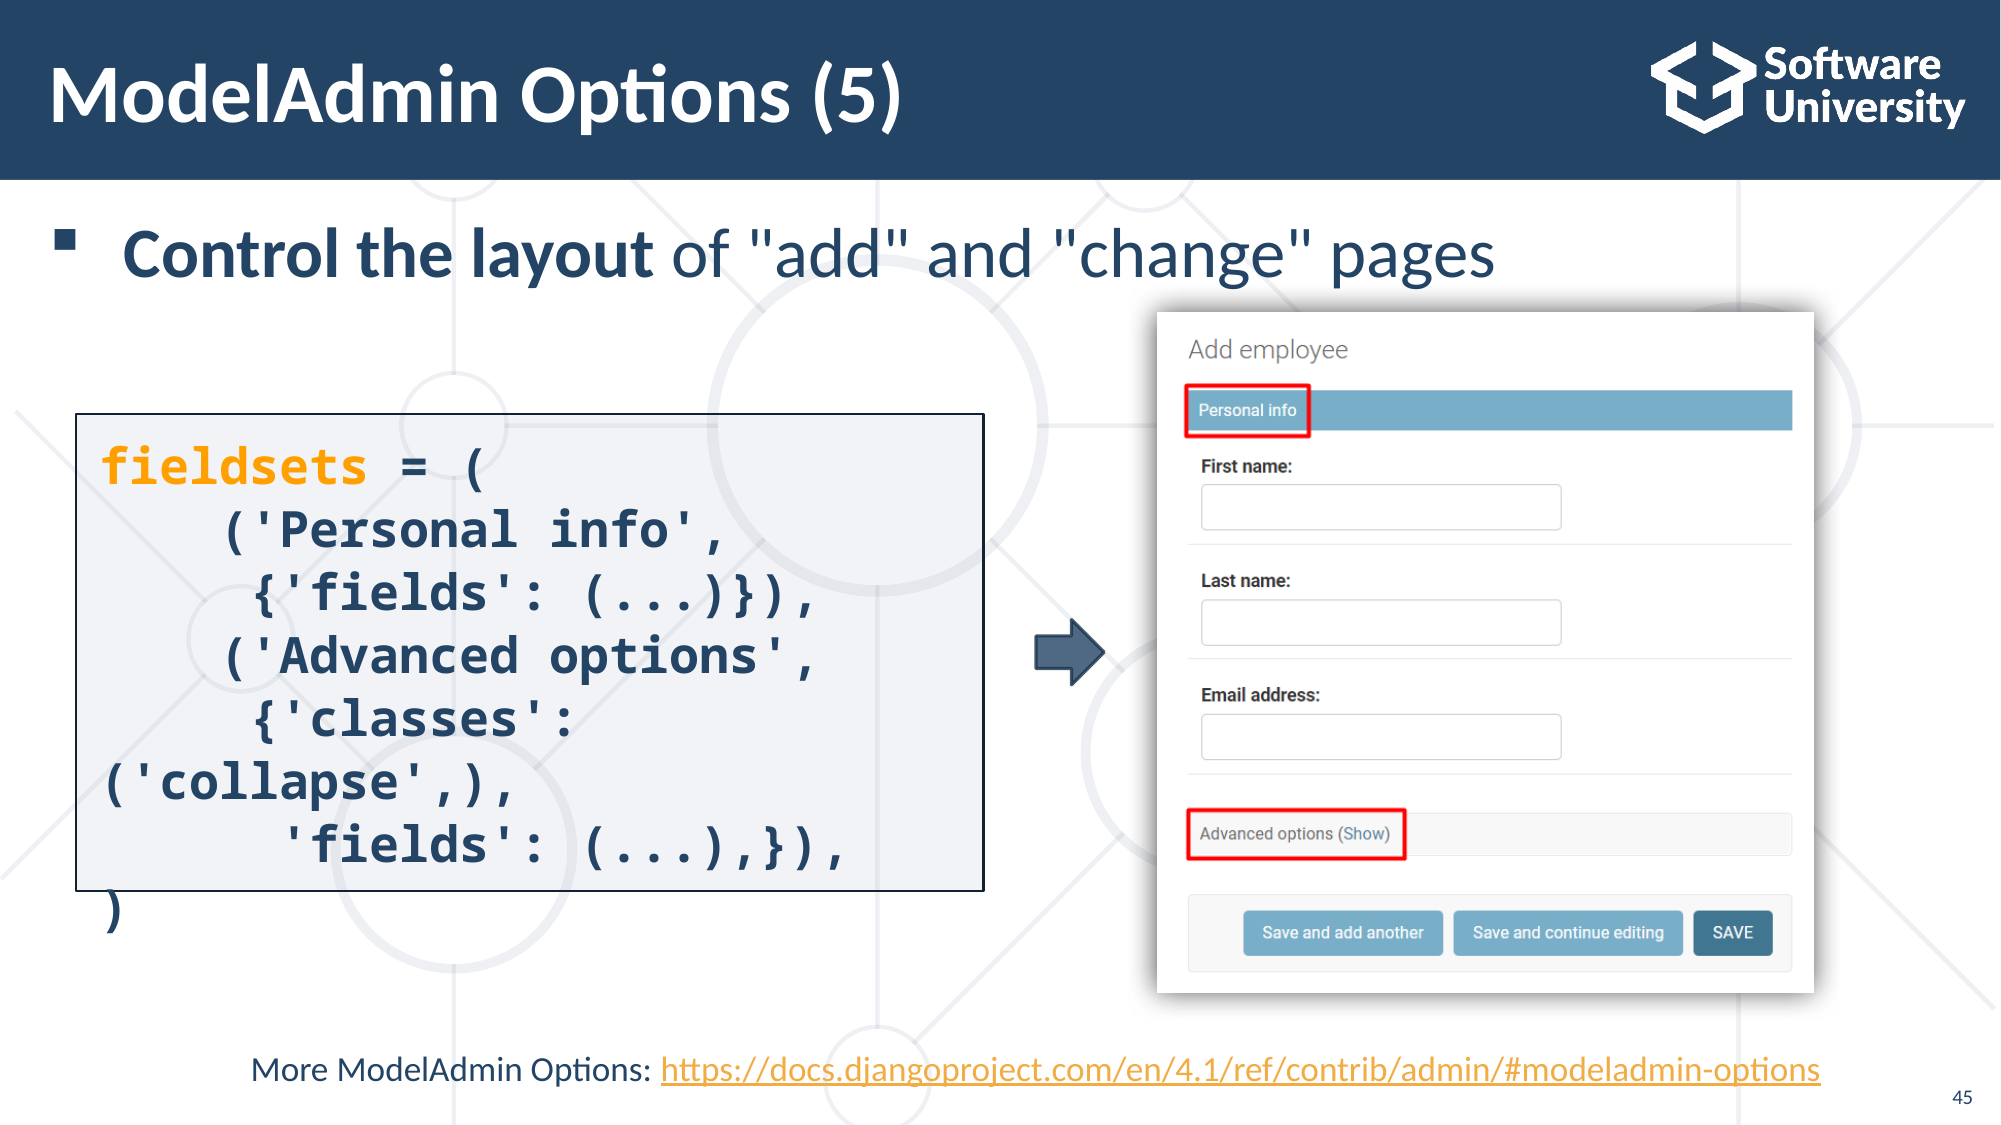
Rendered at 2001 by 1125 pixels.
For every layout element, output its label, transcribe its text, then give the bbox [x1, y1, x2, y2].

slide_number 45 [1927, 1067, 1989, 1117]
title ModelAdmin Options (5) [31, 16, 1625, 162]
text_box [1033, 617, 1107, 687]
text_box More ModelAdmin Options: https://docs.djangoproject.com/en/4.1/ref/contrib/admin/#modeladmin-options [193, 1037, 1879, 1105]
picture [1651, 41, 1966, 134]
list fieldsets = ( ('Personal info', {'fields': (...)}), ('Advanced options', {'classes': ('collapse',), 'fields': (...),}), ) [75, 413, 985, 892]
list Control the layout of "add" and "change" pages [31, 196, 1969, 1109]
picture [1156, 312, 1815, 993]
